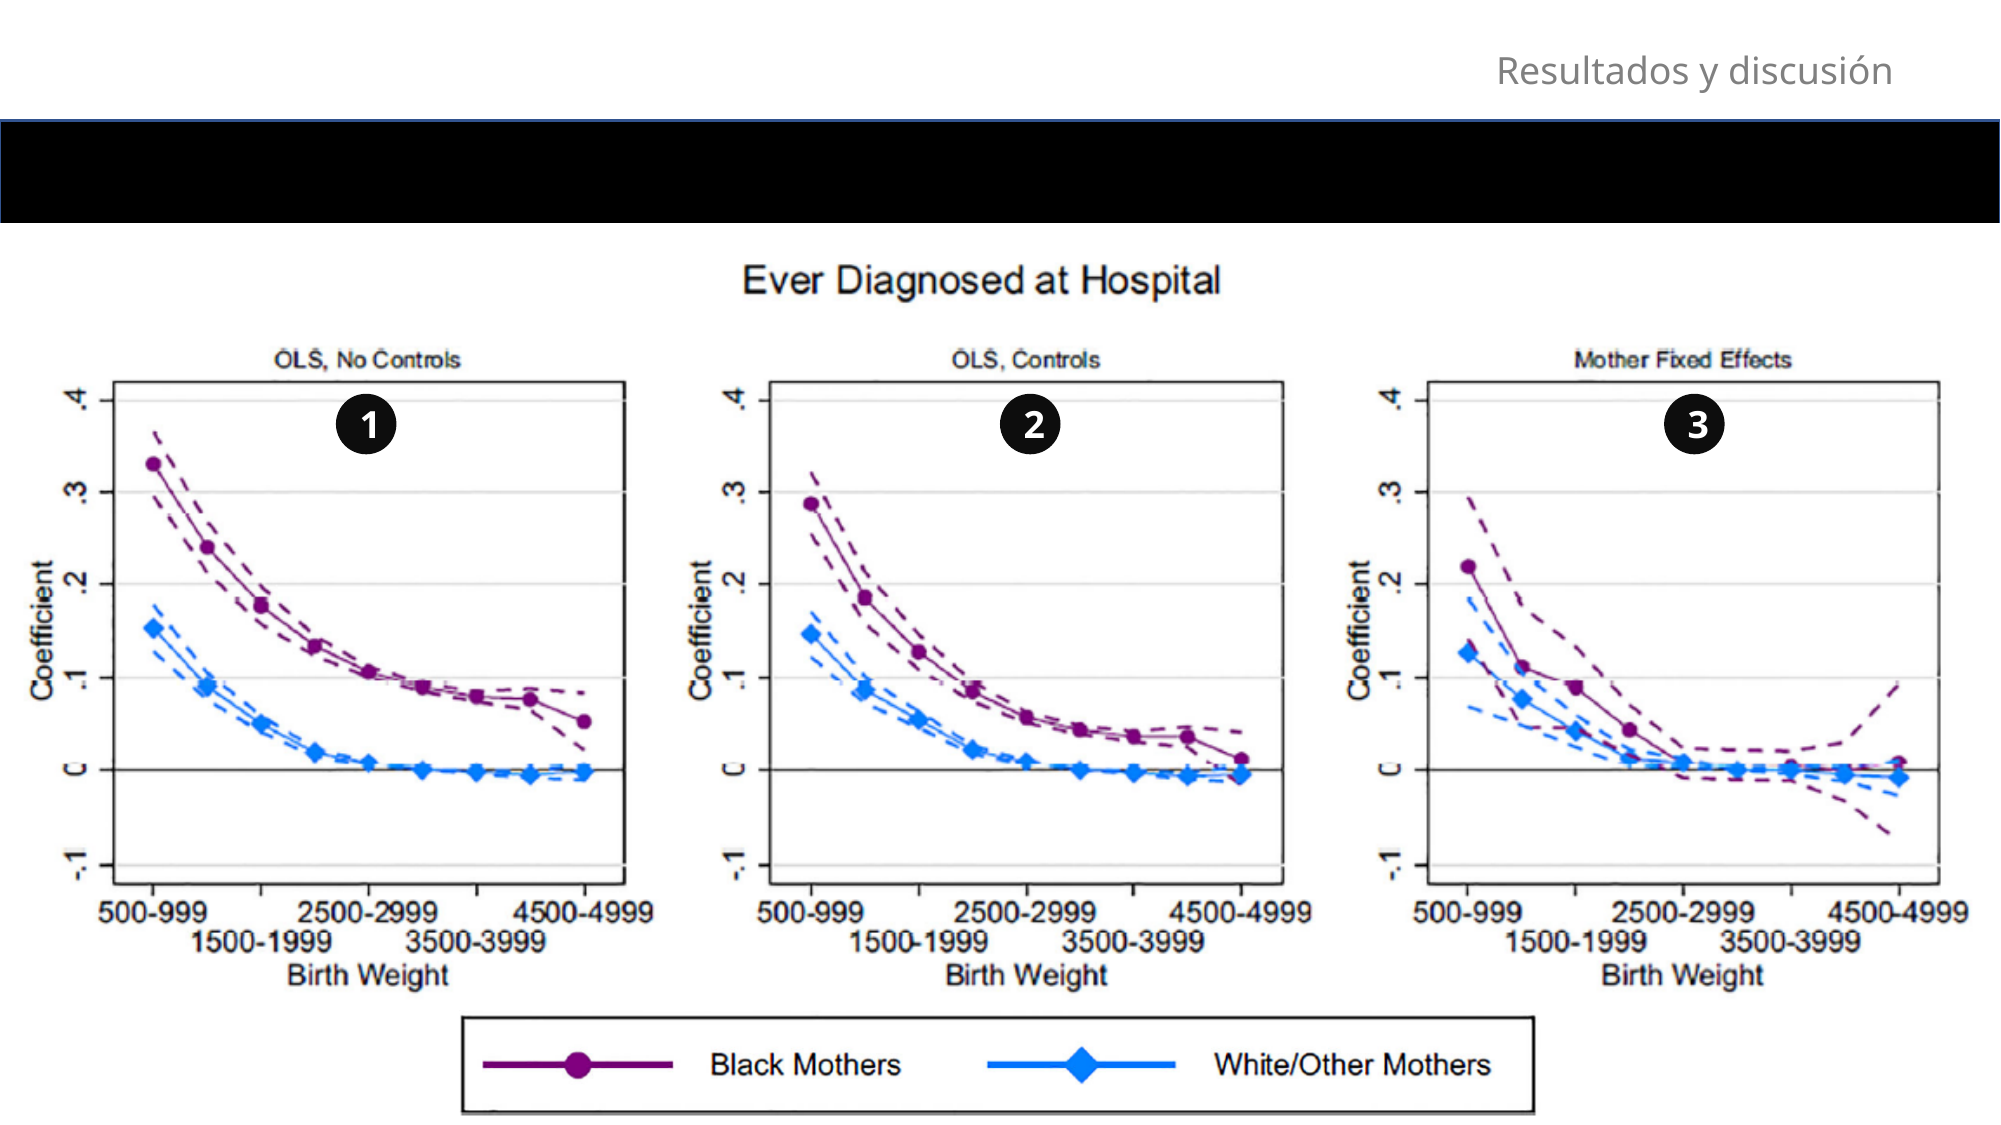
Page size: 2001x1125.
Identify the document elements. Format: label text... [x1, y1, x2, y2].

text_box [0, 119, 2000, 223]
text_box Resultados y discusión [1443, 39, 1948, 100]
picture [0, 223, 2000, 1125]
